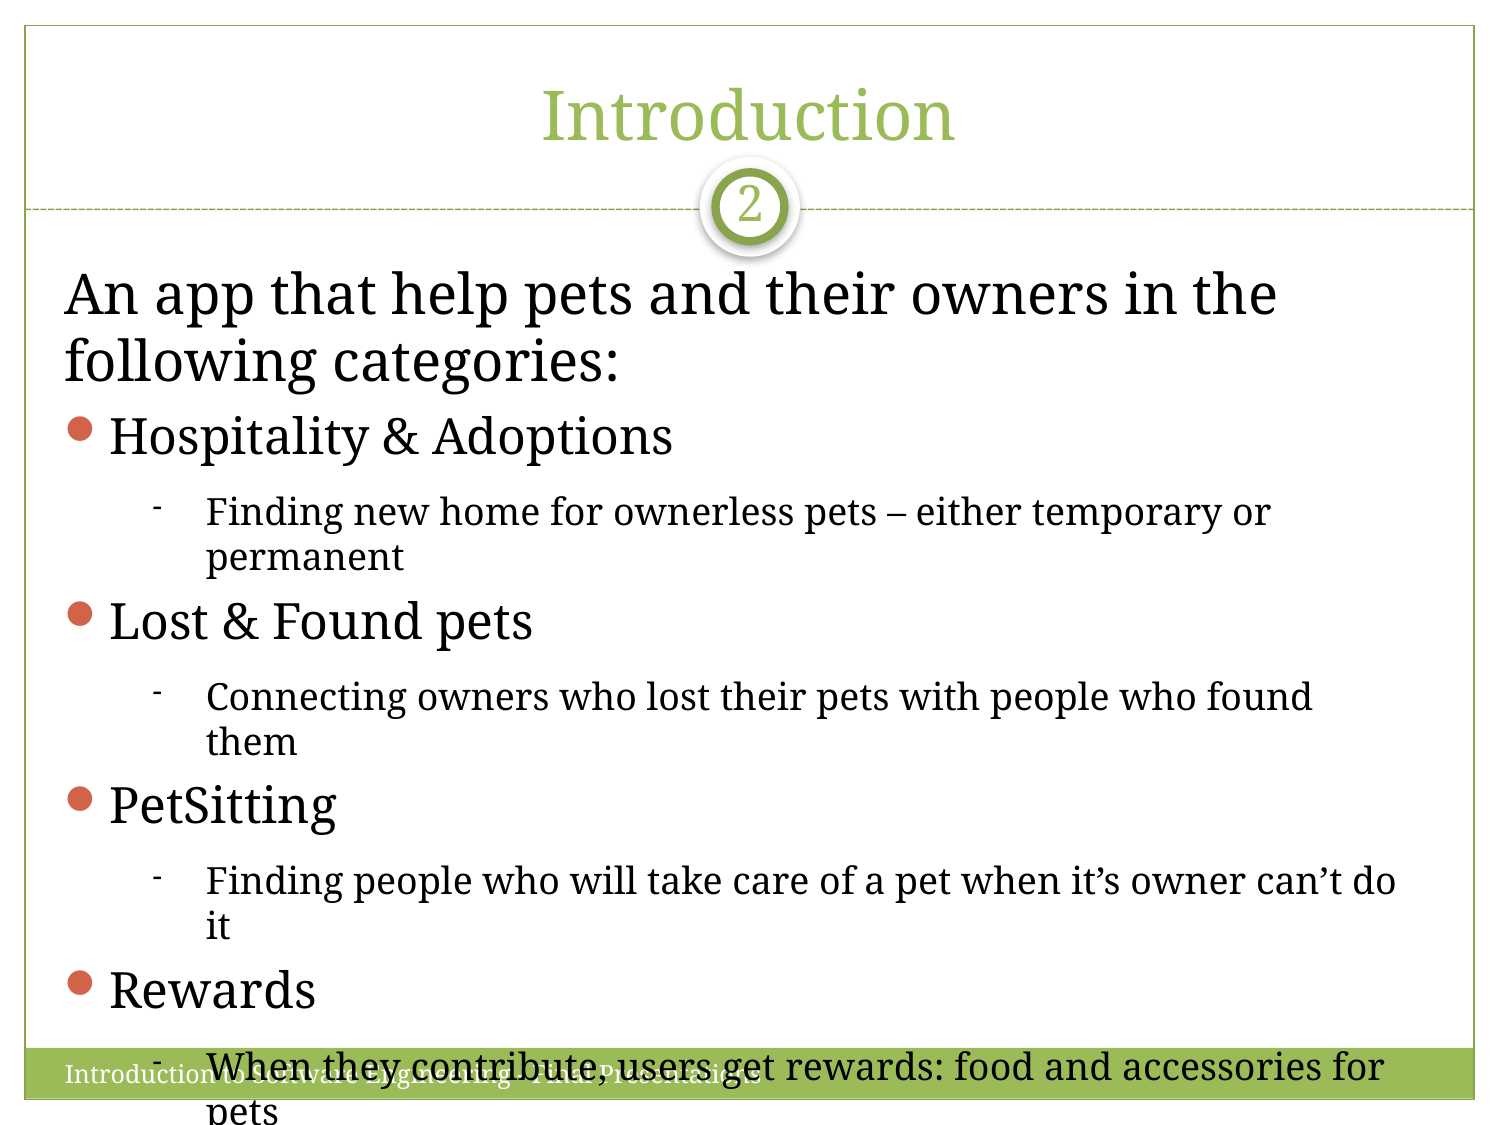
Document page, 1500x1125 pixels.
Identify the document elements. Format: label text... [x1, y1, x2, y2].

text_box 2 [721, 164, 780, 240]
text_box An app that help pets and their owners in the following categories: Hospitality & Adoptions Finding new home for ownerless pets – either temporary or permanent Lost & Found pets Connecting owners who lost their pets with people who found them PetSitting Finding people who will take care of a pet when it’s owner can’t do it Rewards When they contribute, users get rewards: food and accessories for pets [49, 250, 1425, 364]
text_box Introduction to Software Engineering - Final Presentations [50, 1051, 926, 1112]
text_box Introduction [49, 37, 1450, 162]
